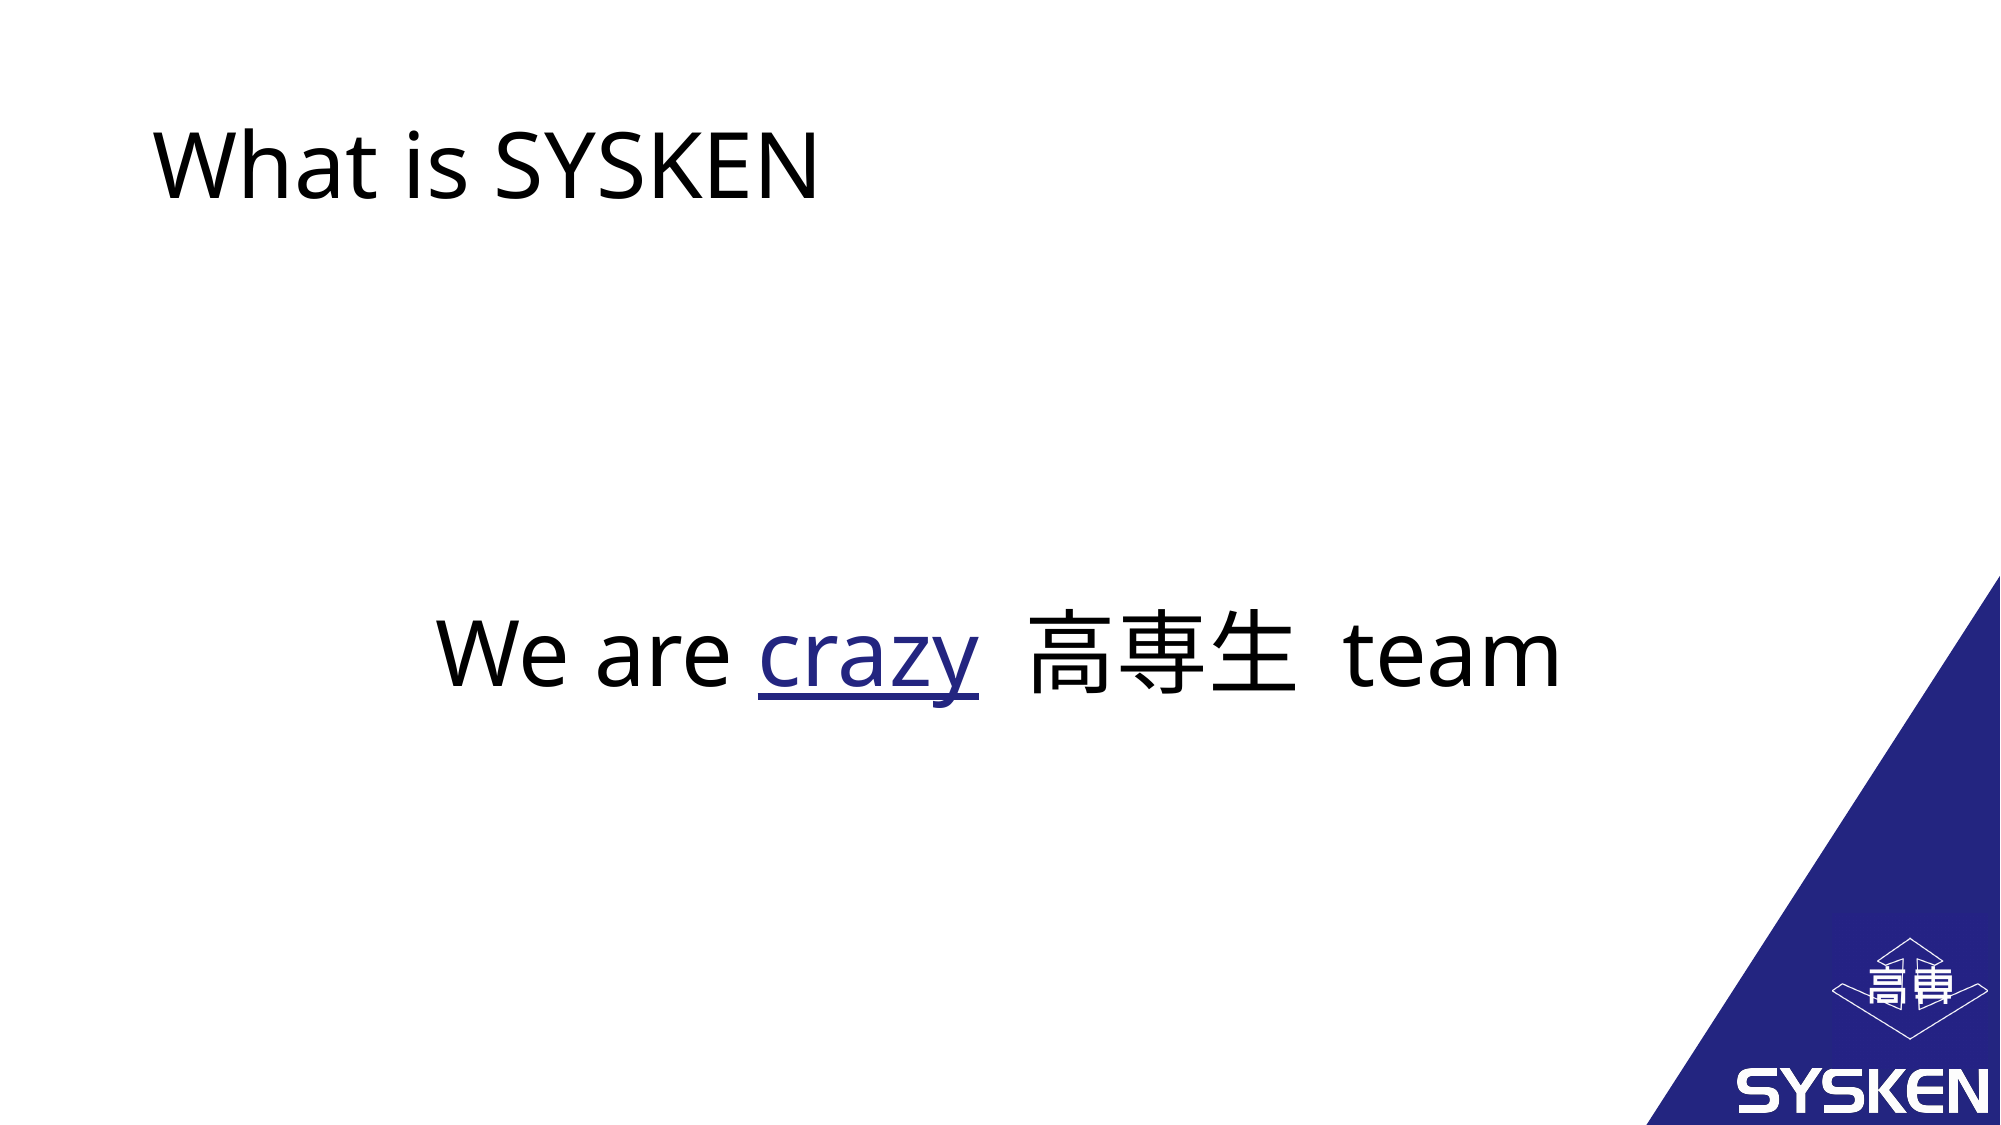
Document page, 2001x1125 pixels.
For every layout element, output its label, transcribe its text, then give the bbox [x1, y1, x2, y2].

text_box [1646, 575, 2000, 1125]
title What is SYSKEN [137, 59, 1863, 278]
list We are crazy 高専生 team [137, 299, 1863, 1014]
